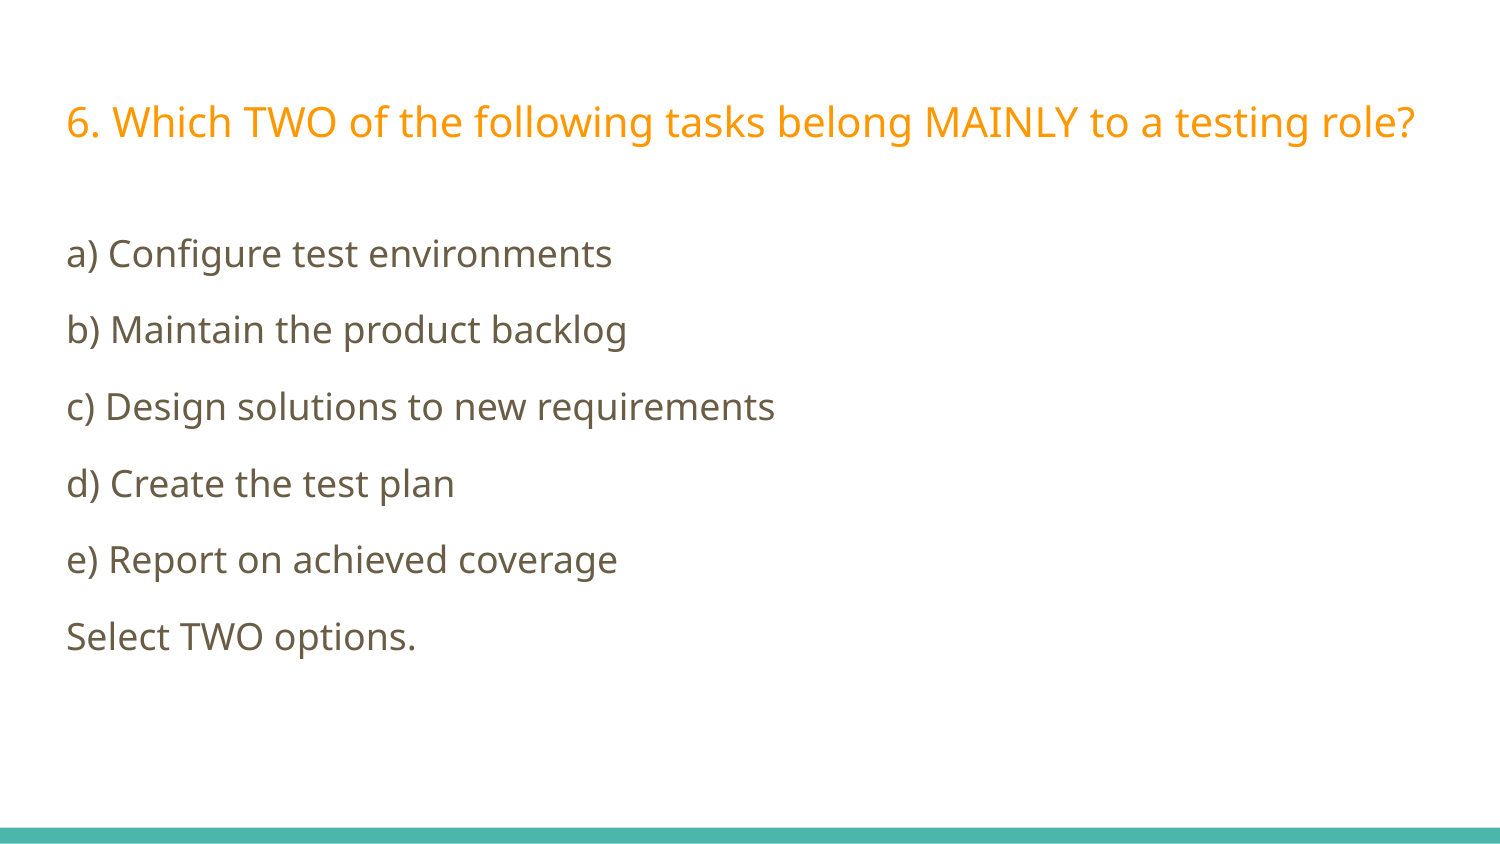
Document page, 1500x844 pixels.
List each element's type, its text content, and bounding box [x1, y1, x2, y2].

title 6. Which TWO of the following tasks belong MAINLY to a testing role? [51, 72, 1449, 189]
list a) Configure test environments b) Maintain the product backlog c) Design solutions to new requirements d) Create the test plan e) Report on achieved coverage Select TWO options. [51, 207, 1449, 750]
